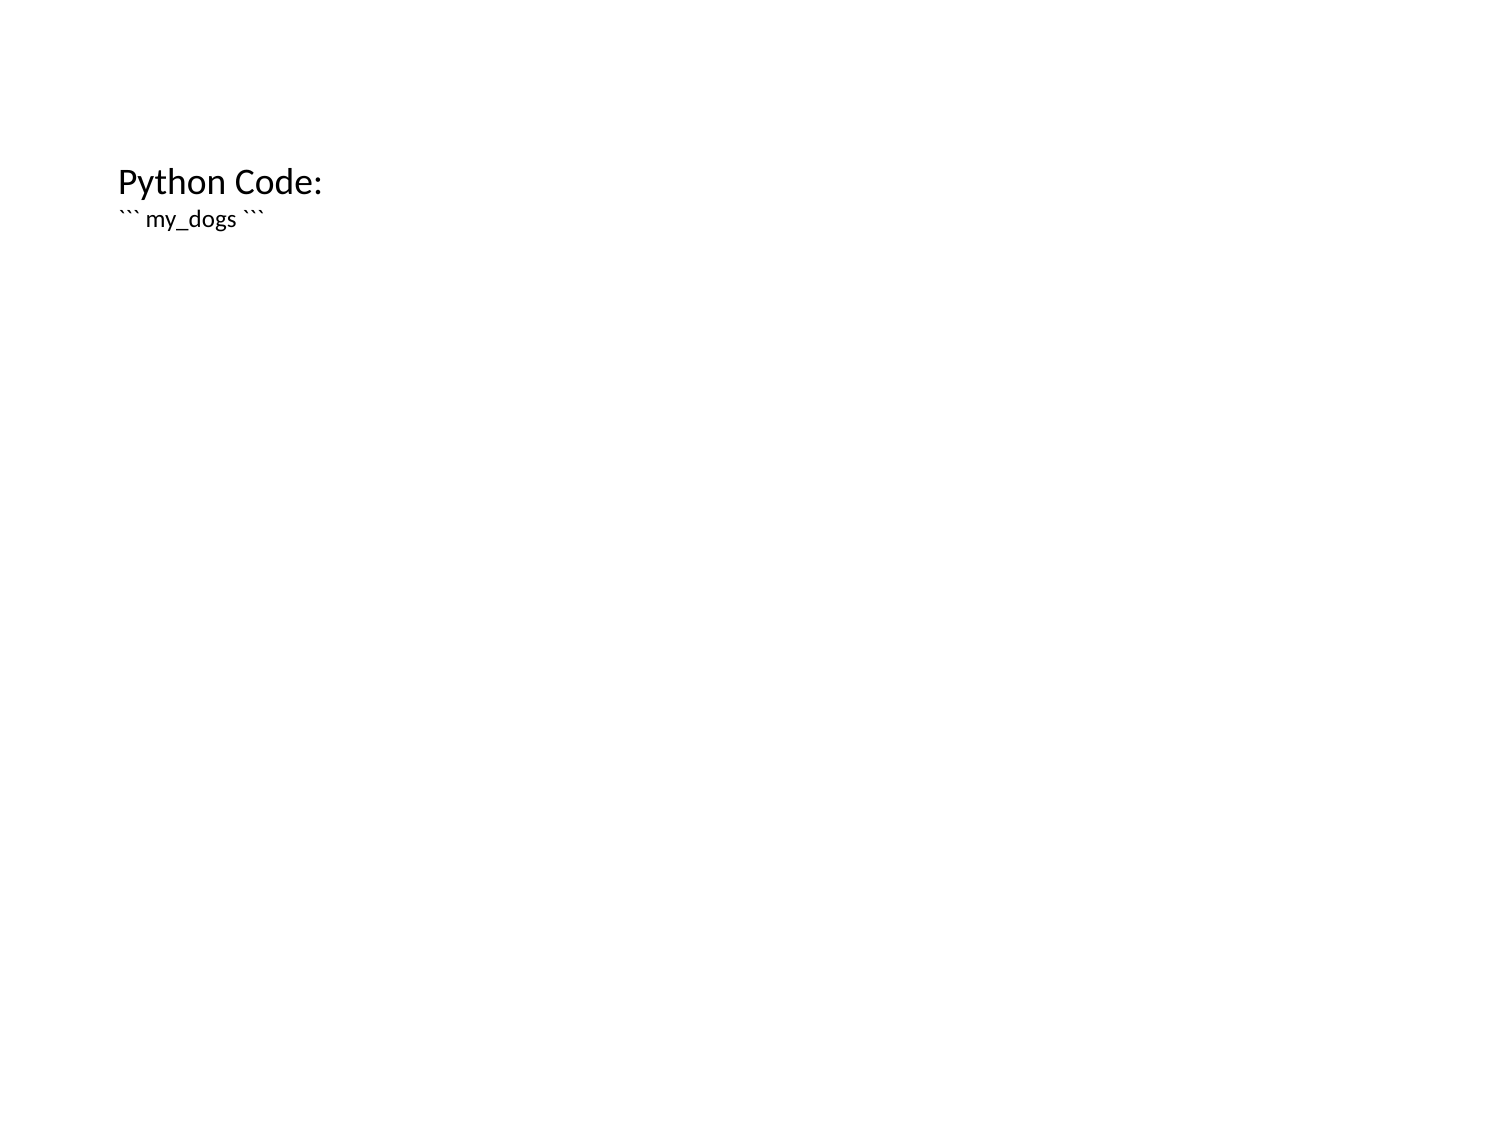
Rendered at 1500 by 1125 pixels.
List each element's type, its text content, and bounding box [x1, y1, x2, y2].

text_box Python Code: ``` my_dogs ``` [103, 149, 347, 270]
